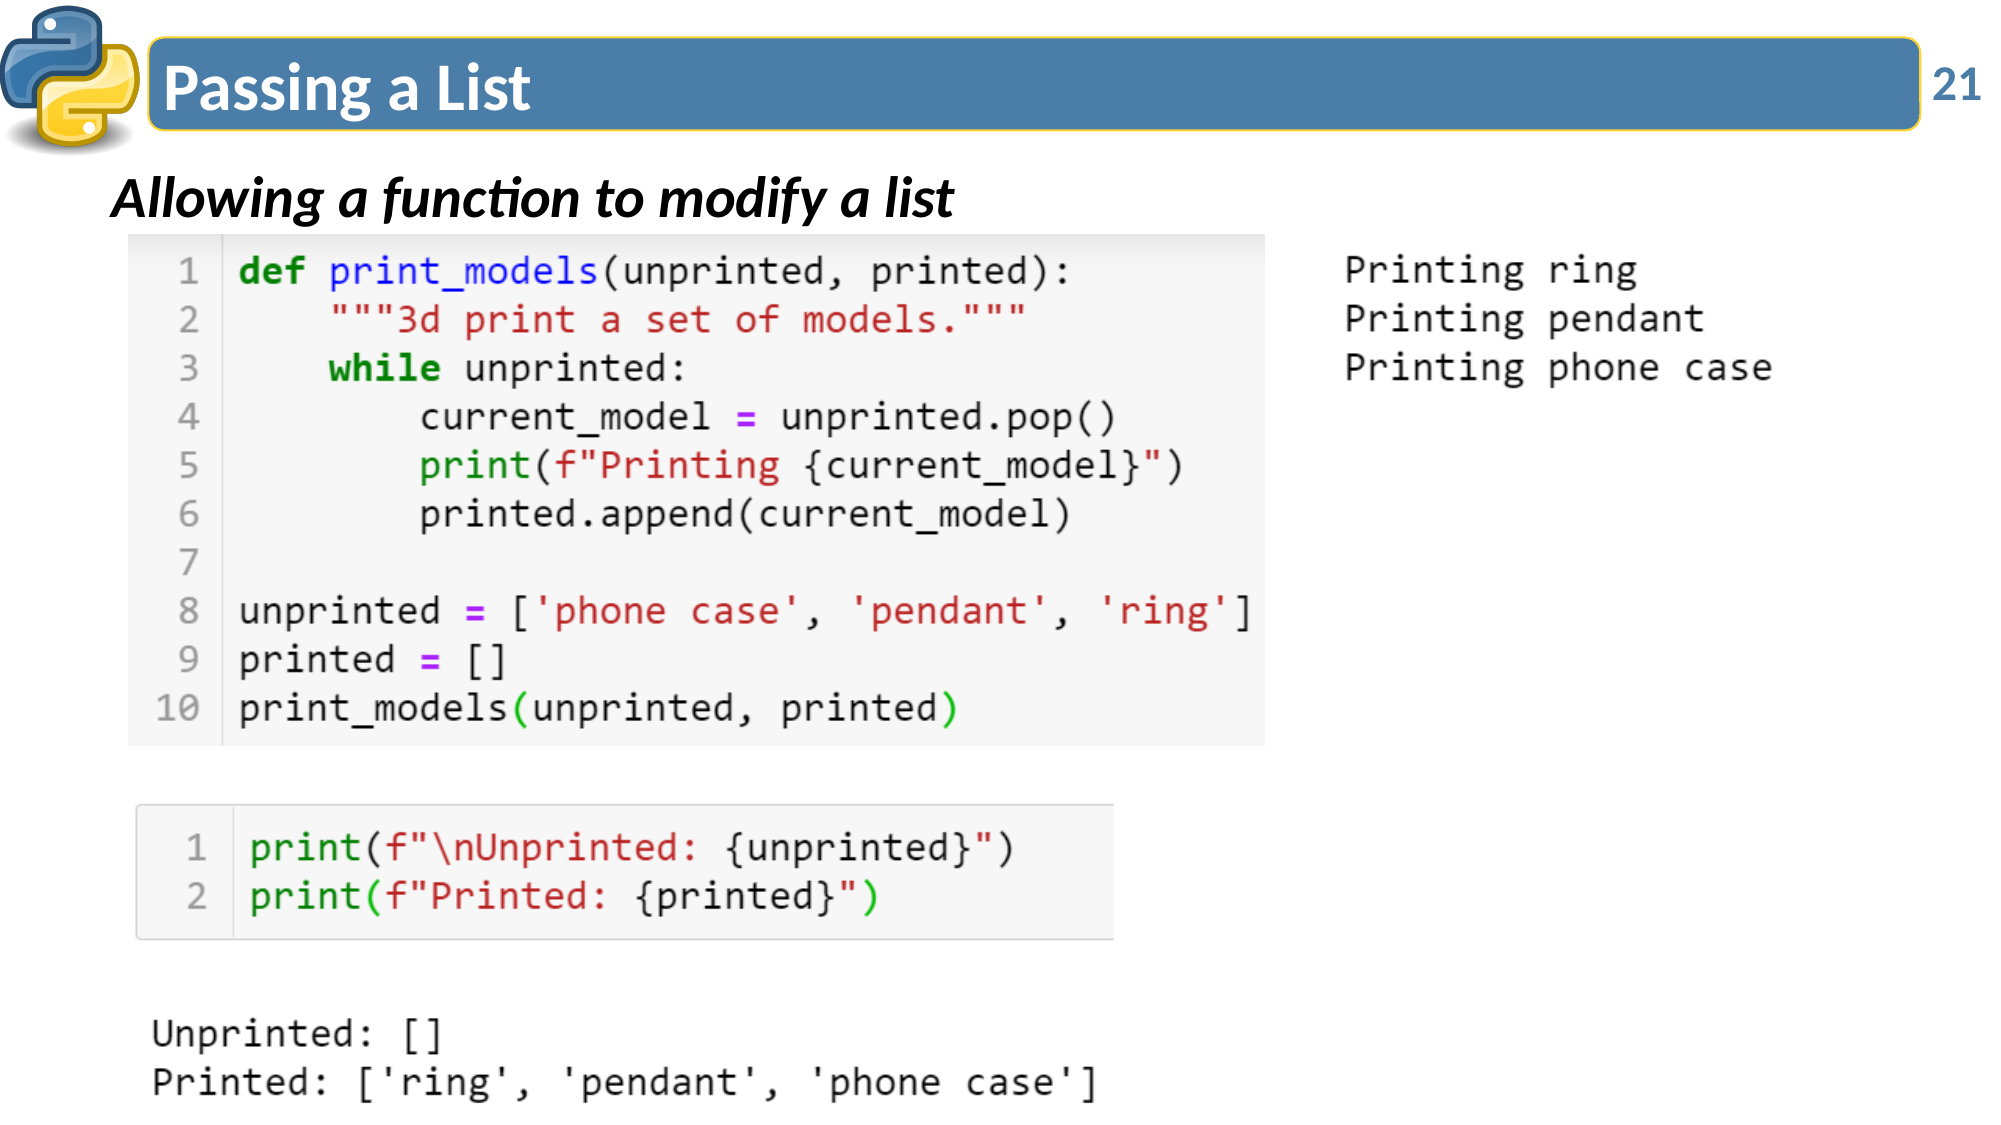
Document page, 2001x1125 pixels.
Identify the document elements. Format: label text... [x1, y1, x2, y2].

title Passing a List [148, 43, 1932, 133]
picture [1330, 239, 1825, 393]
picture [0, 2, 149, 160]
picture [128, 234, 1265, 746]
picture [128, 798, 1114, 1125]
slide_number 21 [1917, 43, 2000, 131]
list Allowing a function to modify a list [96, 159, 1049, 250]
